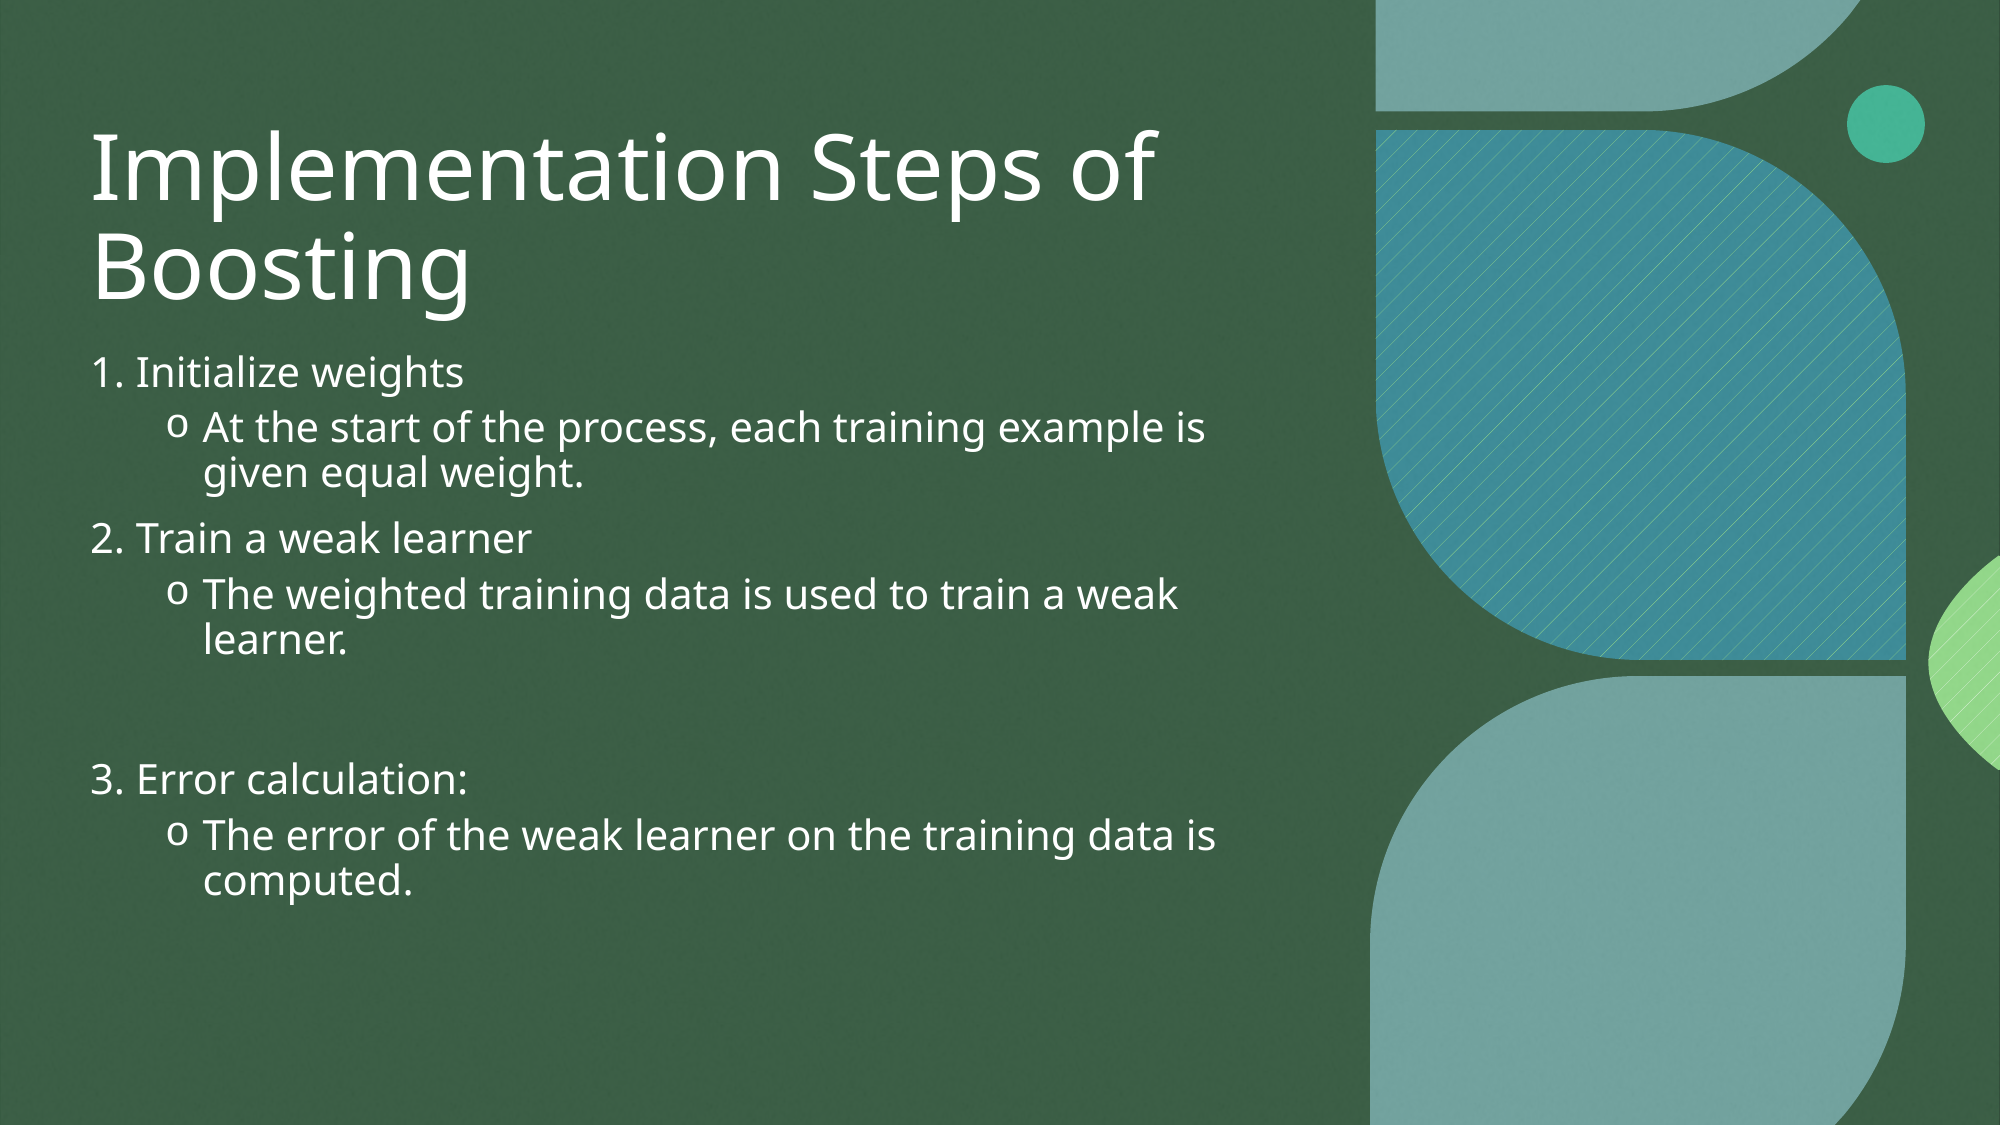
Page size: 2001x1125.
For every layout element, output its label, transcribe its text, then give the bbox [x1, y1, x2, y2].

title Implementation Steps of Boosting [75, 109, 1336, 327]
list 1. Initialize weights At the start of the process, each training example is given equal weight. 2. Train a weak learner The weighted training data is used to train a weak learner. 3. Error calculation: The error of the weak learner on the training data is computed. [75, 343, 1336, 1014]
